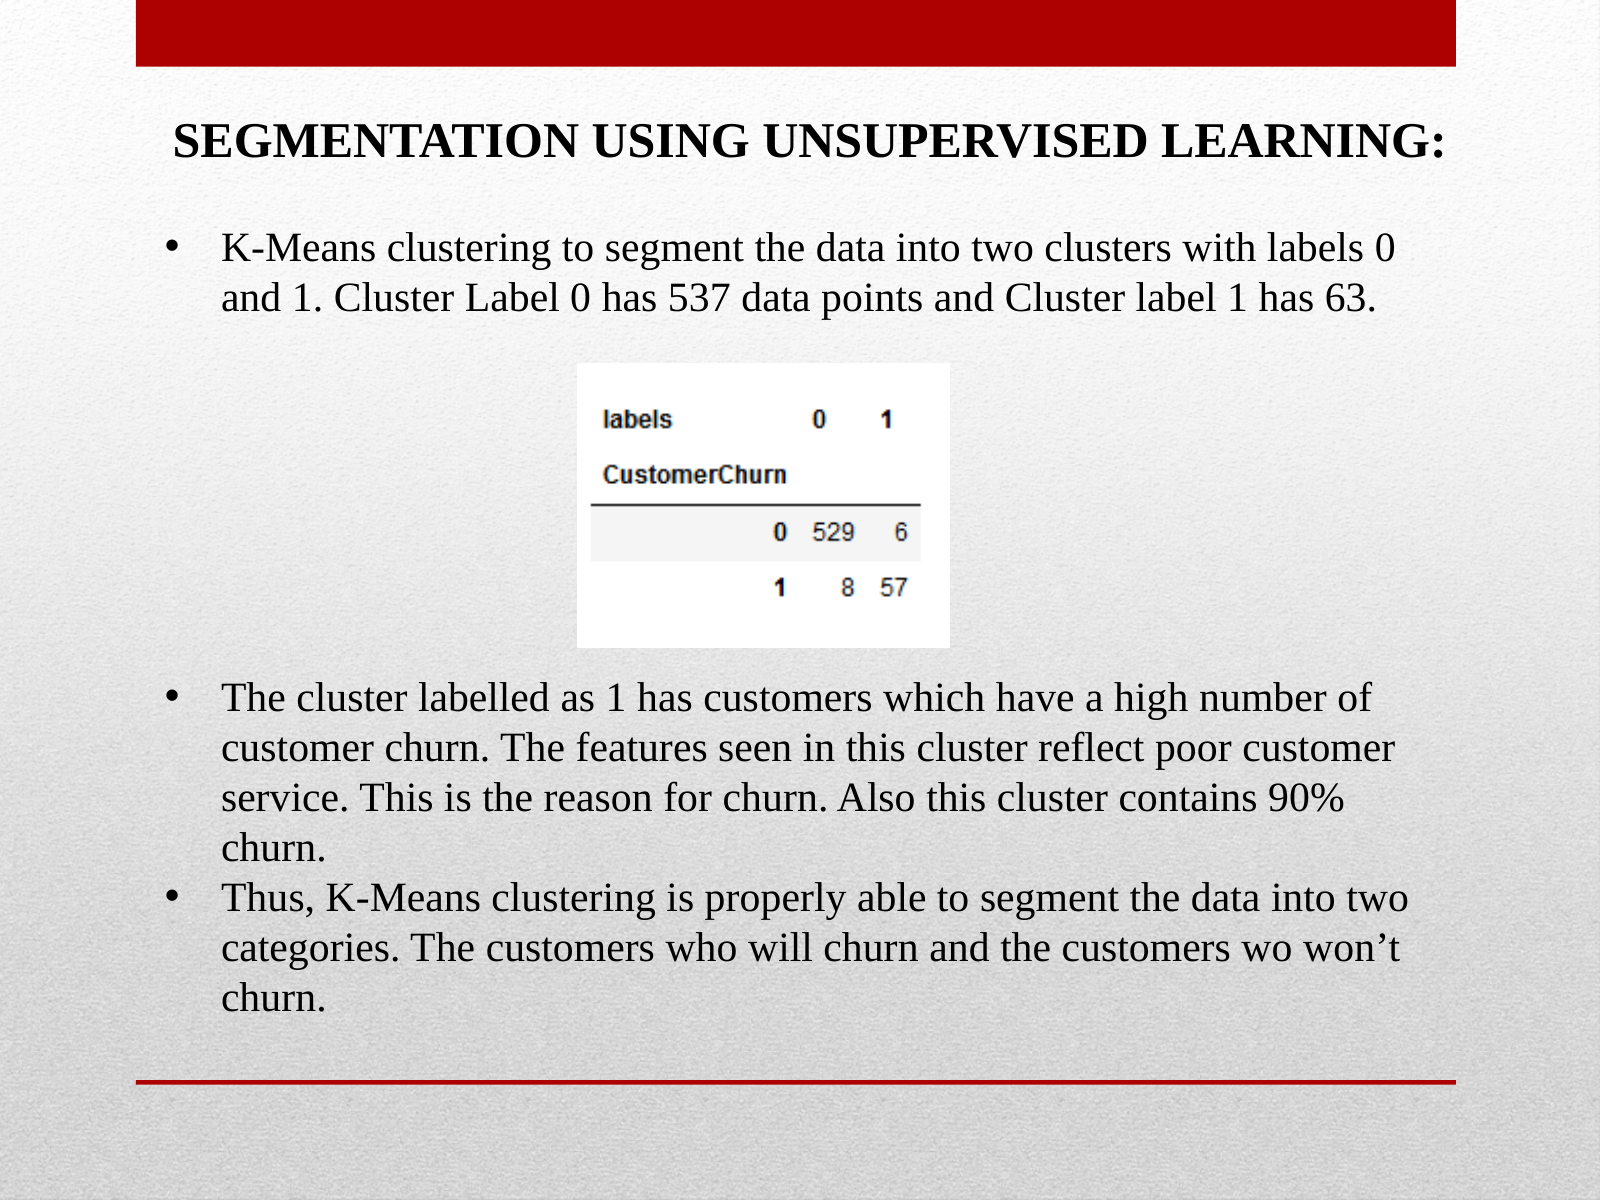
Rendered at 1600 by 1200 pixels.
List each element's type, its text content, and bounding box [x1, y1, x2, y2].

text_box K-Means clustering to segment the data into two clusters with labels 0 and 1. Cluster Label 0 has 537 data points and Cluster label 1 has 63. The cluster labelled as 1 has customers which have a high number of customer churn. The features seen in this cluster reflect poor customer service. This is the reason for churn. Also this cluster contains 90% churn. Thus, K-Means clustering is properly able to segment the data into two categories. The customers who will churn and the customers wo won’t churn. [150, 212, 1463, 1078]
text_box SEGMENTATION USING UNSUPERVISED LEARNING: [157, 99, 1462, 175]
picture [576, 362, 951, 649]
